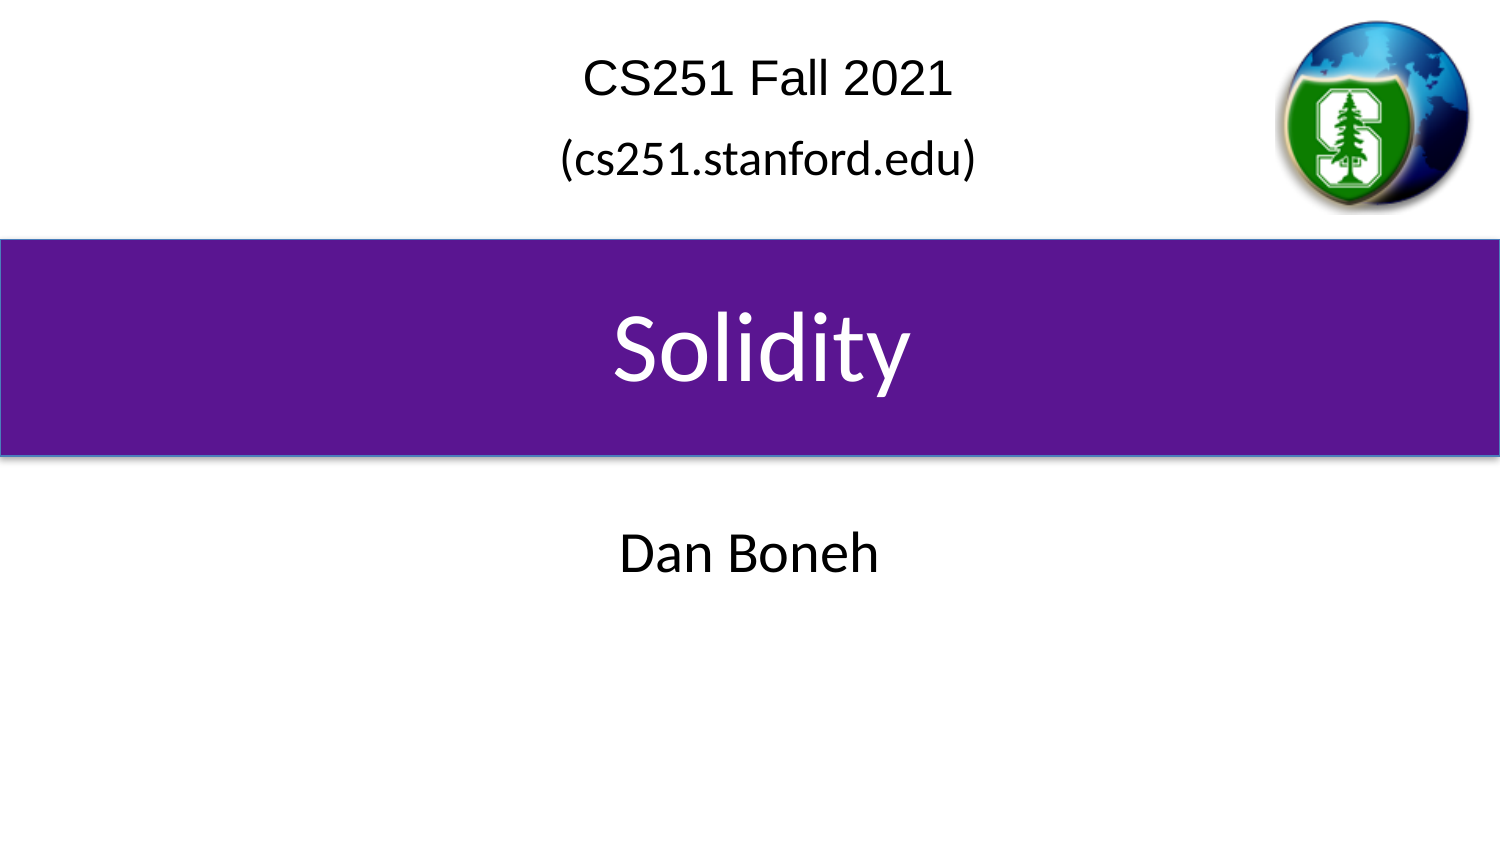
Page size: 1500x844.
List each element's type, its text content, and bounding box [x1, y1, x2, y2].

text_box Dan Boneh [605, 506, 895, 591]
text_box CS251 Fall 2021 [567, 38, 970, 114]
picture [1274, 13, 1476, 215]
title Solidity [65, 289, 1460, 454]
text_box (cs251.stanford.edu) [544, 118, 993, 193]
